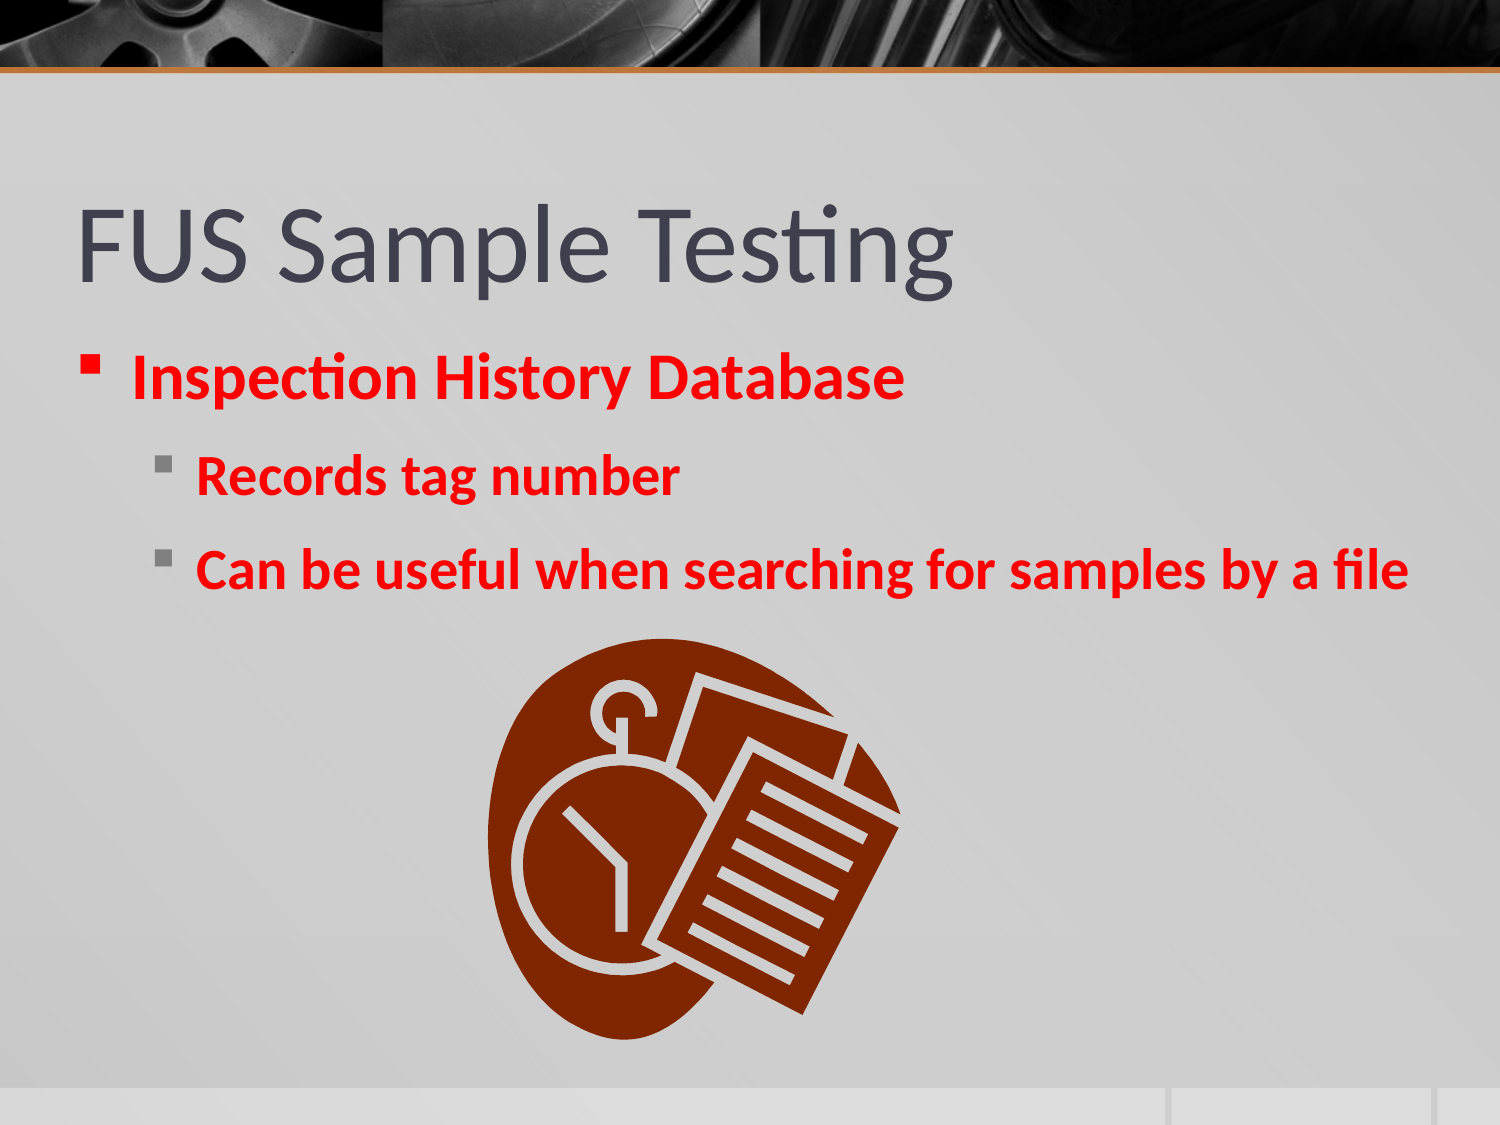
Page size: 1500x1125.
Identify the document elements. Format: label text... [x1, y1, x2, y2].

list Inspection History Database Records tag number Can be useful when searching for samples by a file [75, 324, 1425, 1005]
title FUS Sample Testing [75, 162, 1425, 313]
picture [0, 0, 1500, 67]
picture [487, 637, 901, 1040]
